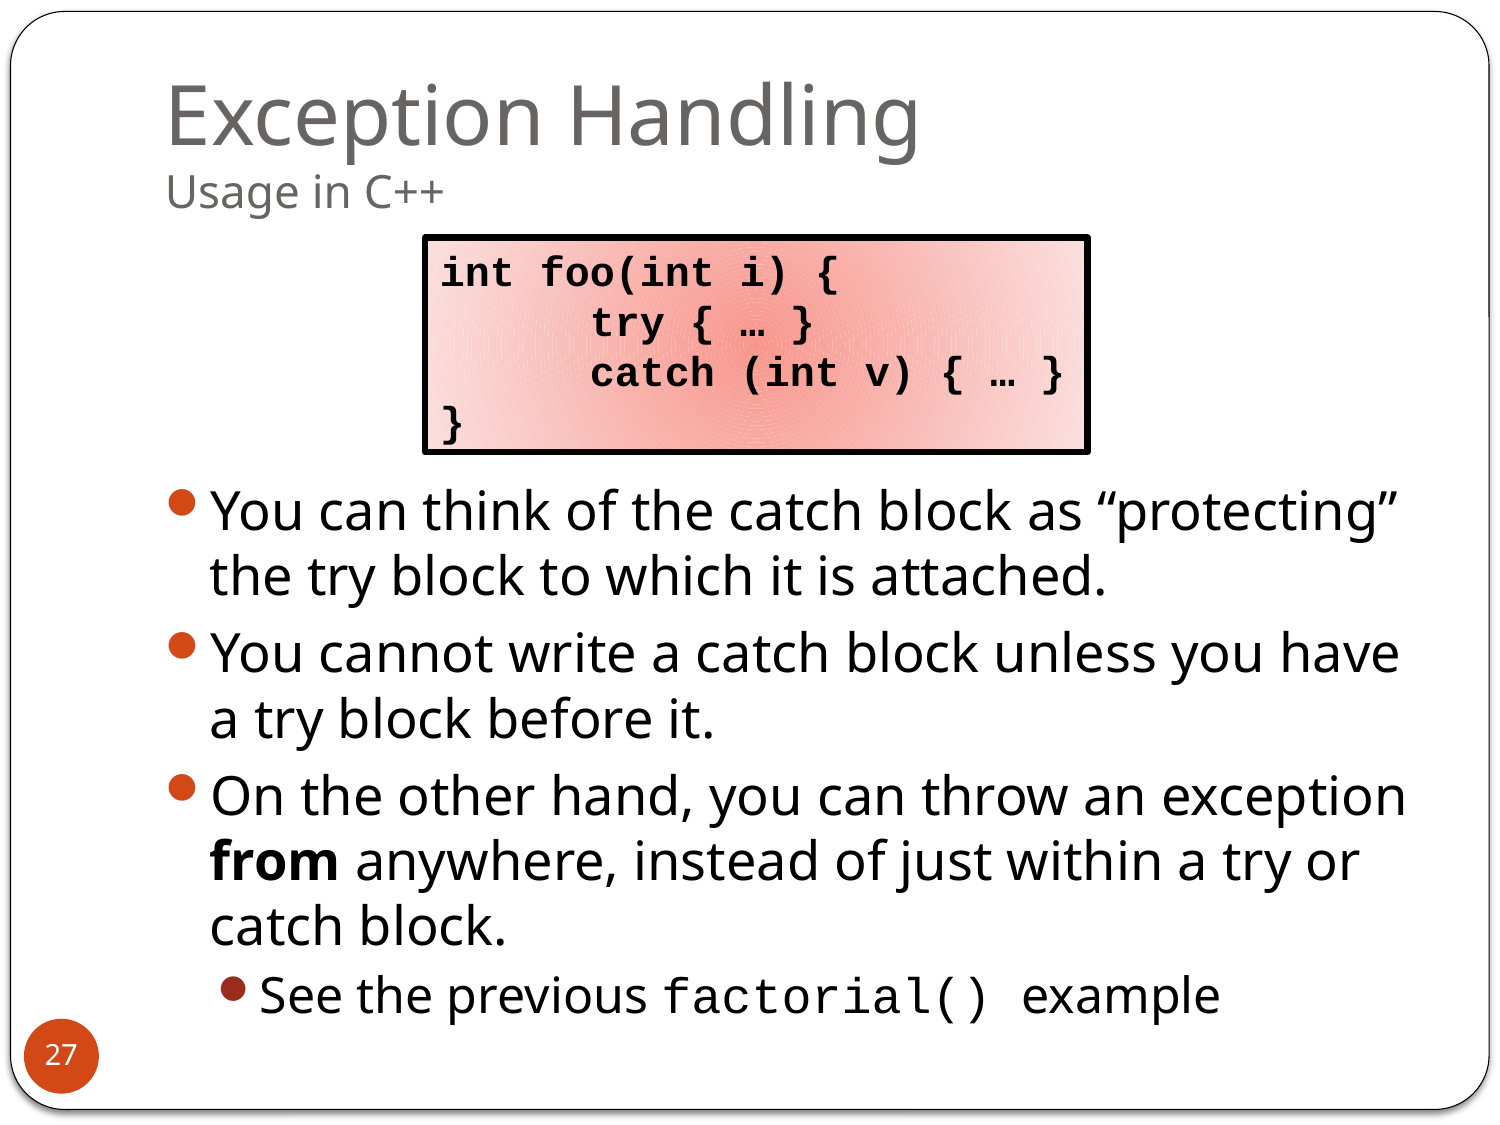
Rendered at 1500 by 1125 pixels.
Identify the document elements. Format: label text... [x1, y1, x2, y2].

list You can think of the catch block as “protecting” the try block to which it is attached. You cannot write a catch block unless you have a try block before it. On the other hand, you can throw an exception from anywhere, instead of just within a try or catch block. See the previous factorial() example [150, 237, 1425, 1088]
slide_number 27 [23, 1018, 99, 1094]
text_box int foo(int i) { try { … } catch (int v) { … } } [424, 237, 1088, 453]
title Exception Handling Usage in C++ [150, 45, 1425, 233]
